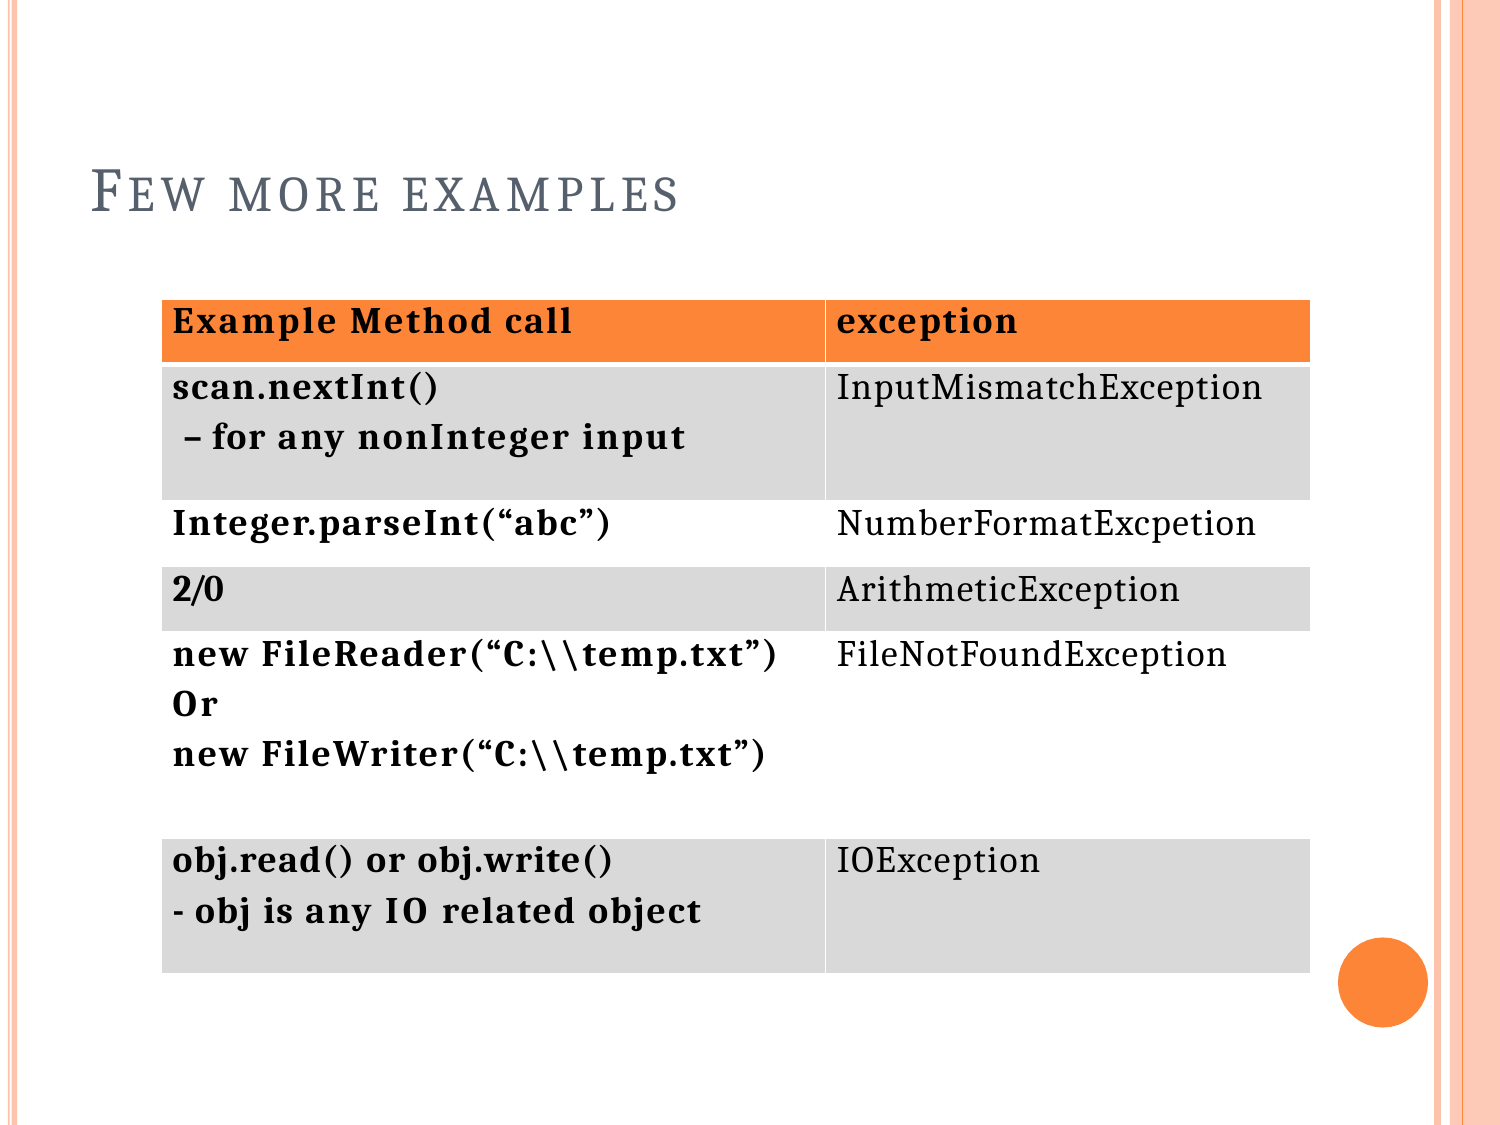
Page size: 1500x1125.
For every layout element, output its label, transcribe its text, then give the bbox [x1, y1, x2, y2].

title FEW MORE EXAMPLES [87, 147, 701, 337]
table_cell obj.read() or obj.write() - obj is any IO related object [162, 839, 825, 973]
table_cell InputMismatchException [826, 367, 1310, 500]
table_header Example Method call [162, 300, 825, 362]
table_cell 2/0 [162, 567, 825, 631]
table_cell NumberFormatExcpetion [826, 501, 1310, 565]
table_cell FileNotFoundException [826, 633, 1310, 837]
table_cell ArithmeticException [826, 567, 1310, 631]
table_cell scan.nextInt() – for any nonInteger input [162, 367, 825, 500]
table_cell new FileReader(“C:\\temp.txt”) Or new FileWriter(“C:\\temp.txt”) [162, 633, 825, 837]
table_cell Integer.parseInt(“abc”) [162, 501, 825, 565]
table_header exception [826, 300, 1310, 362]
table_cell IOException [826, 839, 1310, 973]
